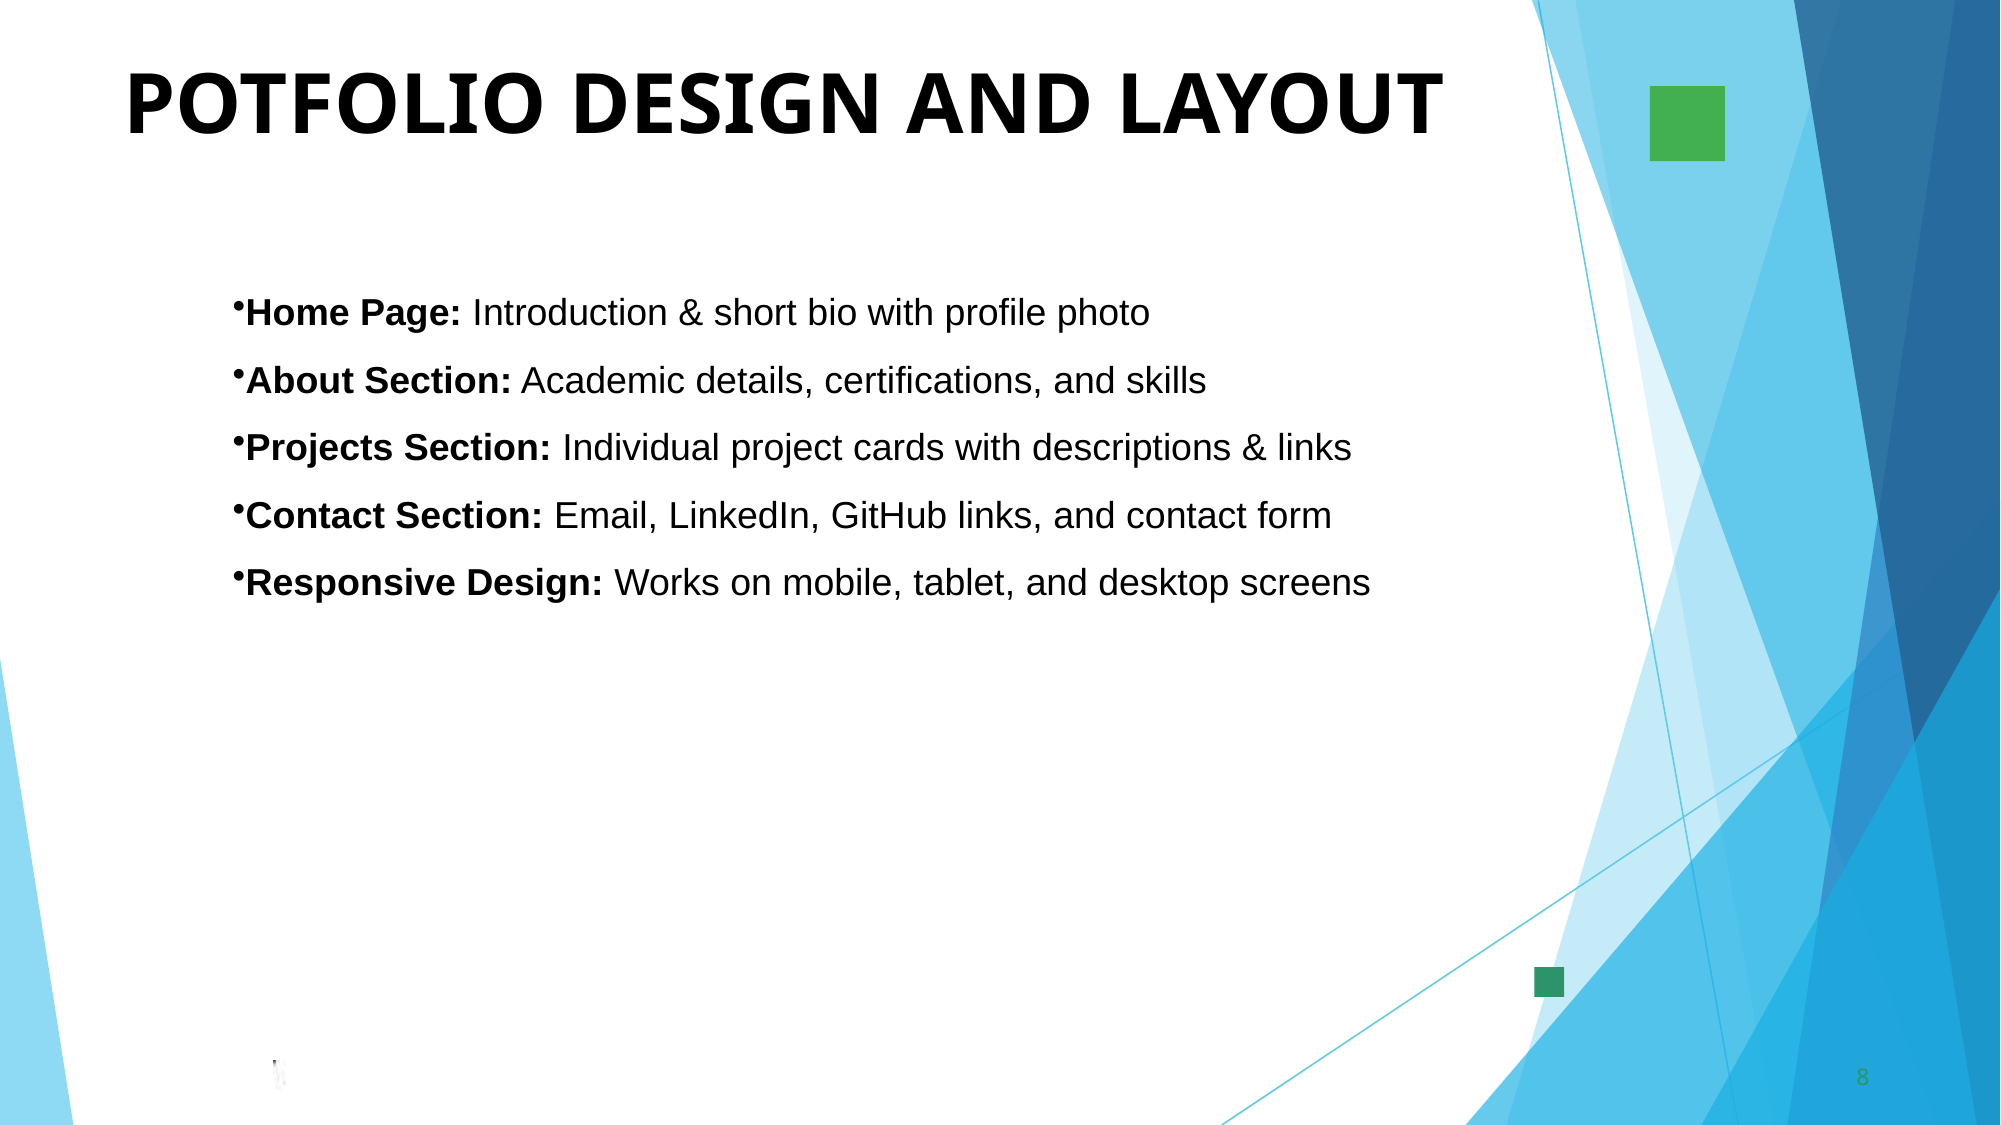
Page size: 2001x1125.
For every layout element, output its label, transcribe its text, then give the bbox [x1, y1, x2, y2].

text_box POTFOLIO DESIGN AND LAYOUT [121, 47, 1564, 150]
text_box [1649, 86, 1725, 162]
text_box [1534, 967, 1565, 997]
picture [273, 1060, 287, 1091]
text_box Home Page: Introduction & short bio with profile photo About Section: Academic details, certifications, and skills Projects Section: Individual project cards with descriptions & links Contact Section: Email, LinkedIn, GitHub links, and contact form Responsive Design: Works on mobile, tablet, and desktop screens [217, 258, 1550, 611]
text_box 8 [1849, 1061, 1888, 1095]
